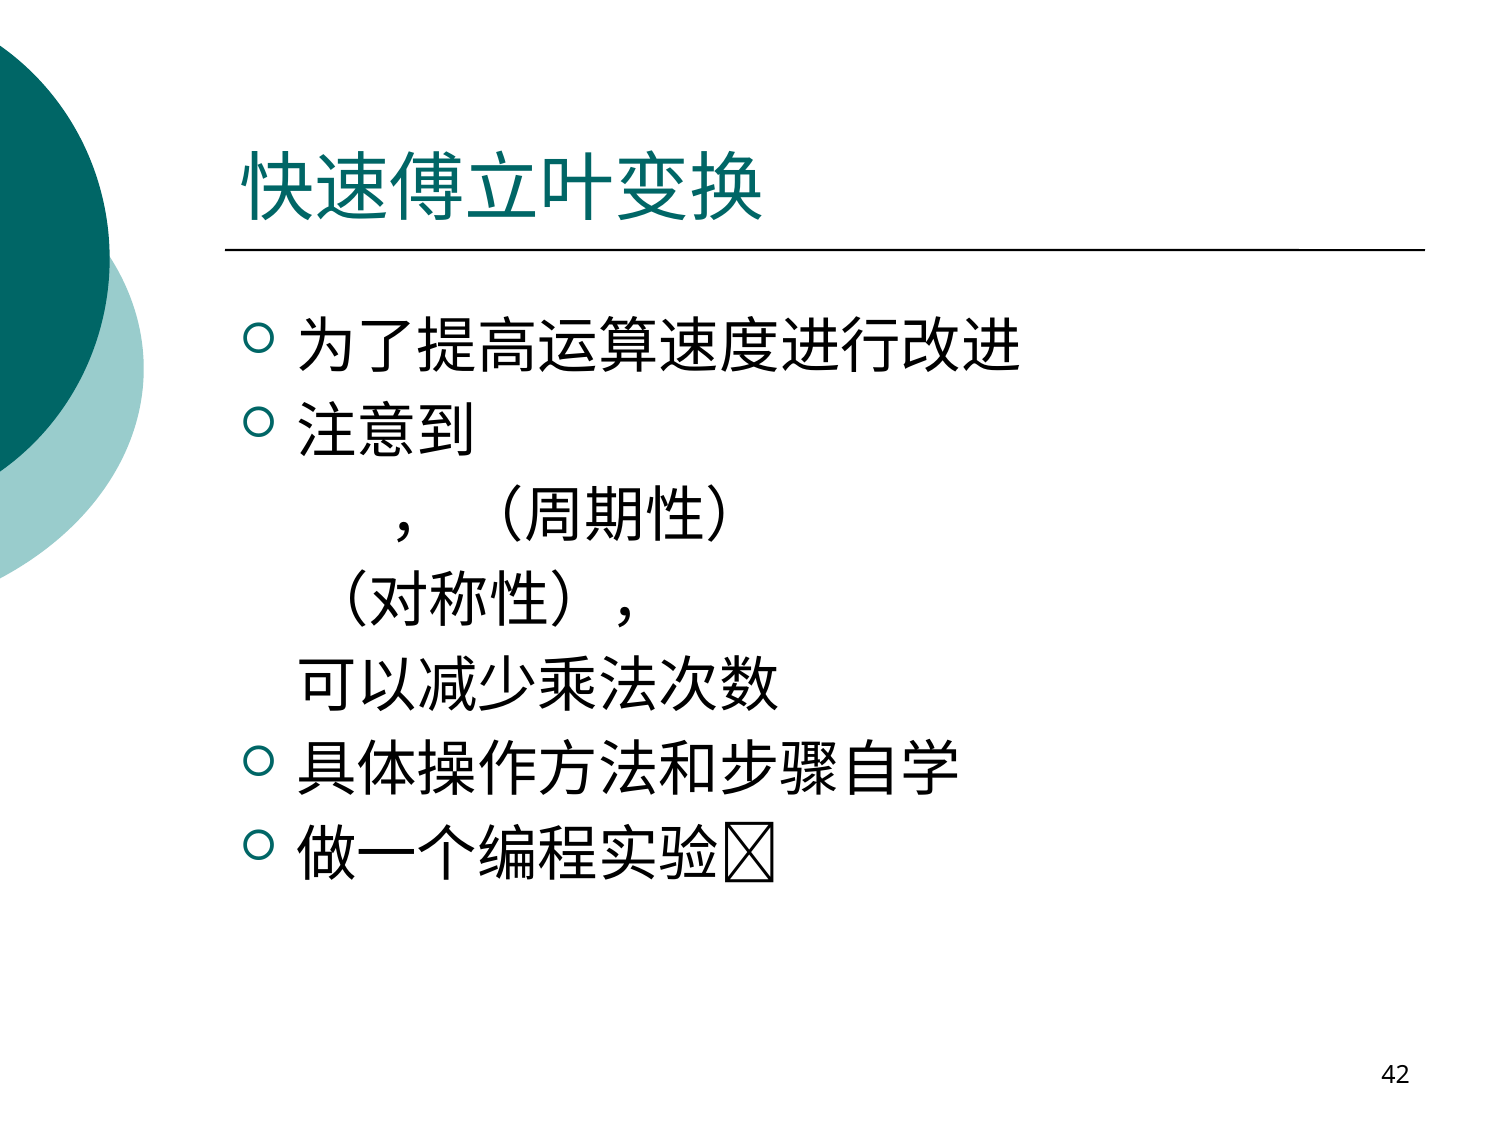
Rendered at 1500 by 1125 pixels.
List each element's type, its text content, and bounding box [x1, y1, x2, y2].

title 快速傅立叶变换 [224, 49, 1425, 237]
slide_number 42 [1074, 1024, 1426, 1101]
